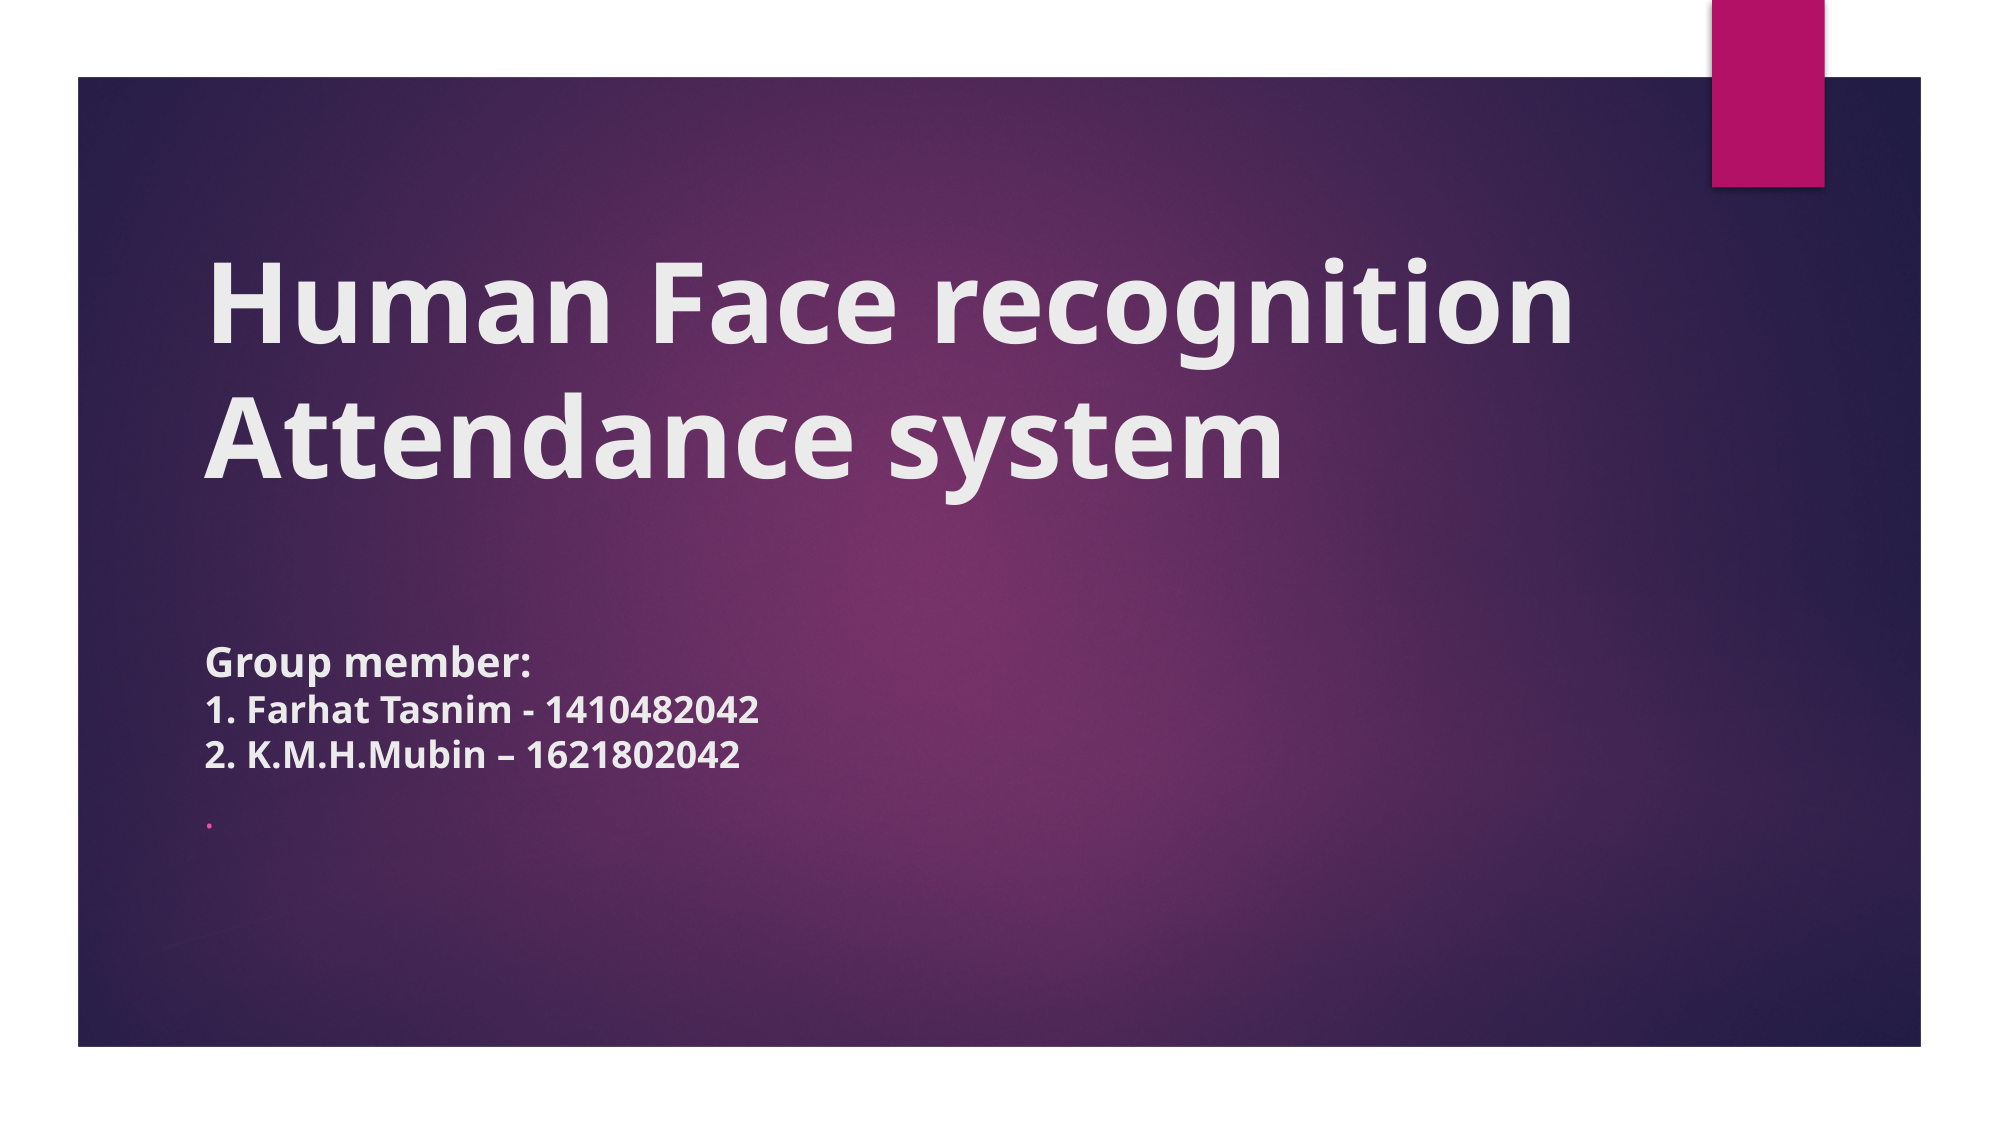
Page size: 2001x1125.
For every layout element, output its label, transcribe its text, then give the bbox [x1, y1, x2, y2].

subtitle . [189, 783, 1638, 925]
title Human Face recognition Attendance system Group member: 1. Farhat Tasnim - 1410482042 2. K.M.H.Mubin – 1621802042 [189, 344, 1638, 783]
